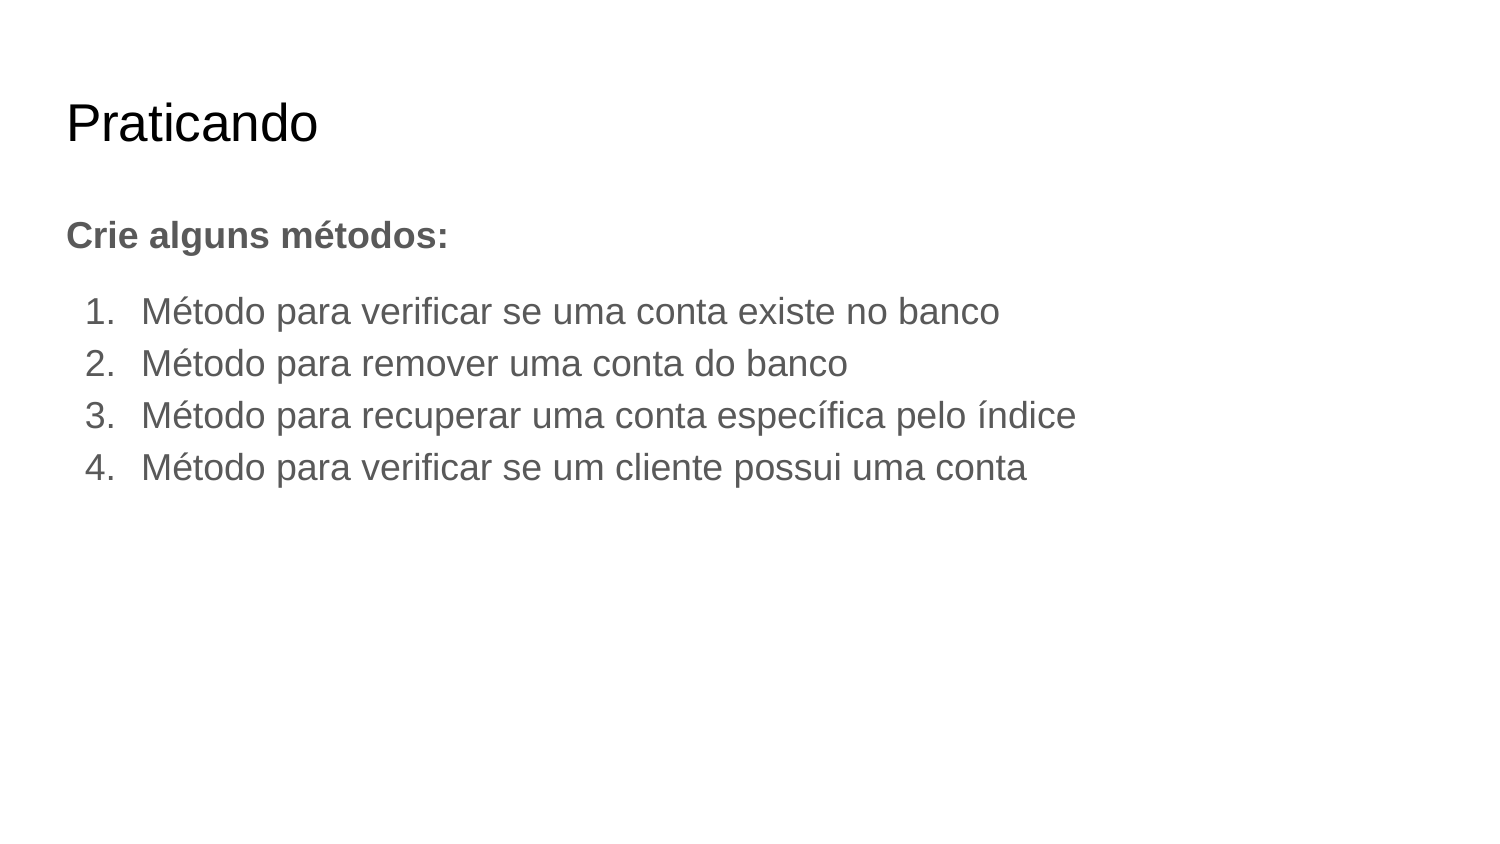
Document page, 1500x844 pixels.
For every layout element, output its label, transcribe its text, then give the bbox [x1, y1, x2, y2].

list Crie alguns métodos: Método para verificar se uma conta existe no banco Método para remover uma conta do banco Método para recuperar uma conta específica pelo índice Método para verificar se um cliente possui uma conta [51, 189, 1449, 750]
title Praticando [51, 72, 1449, 167]
